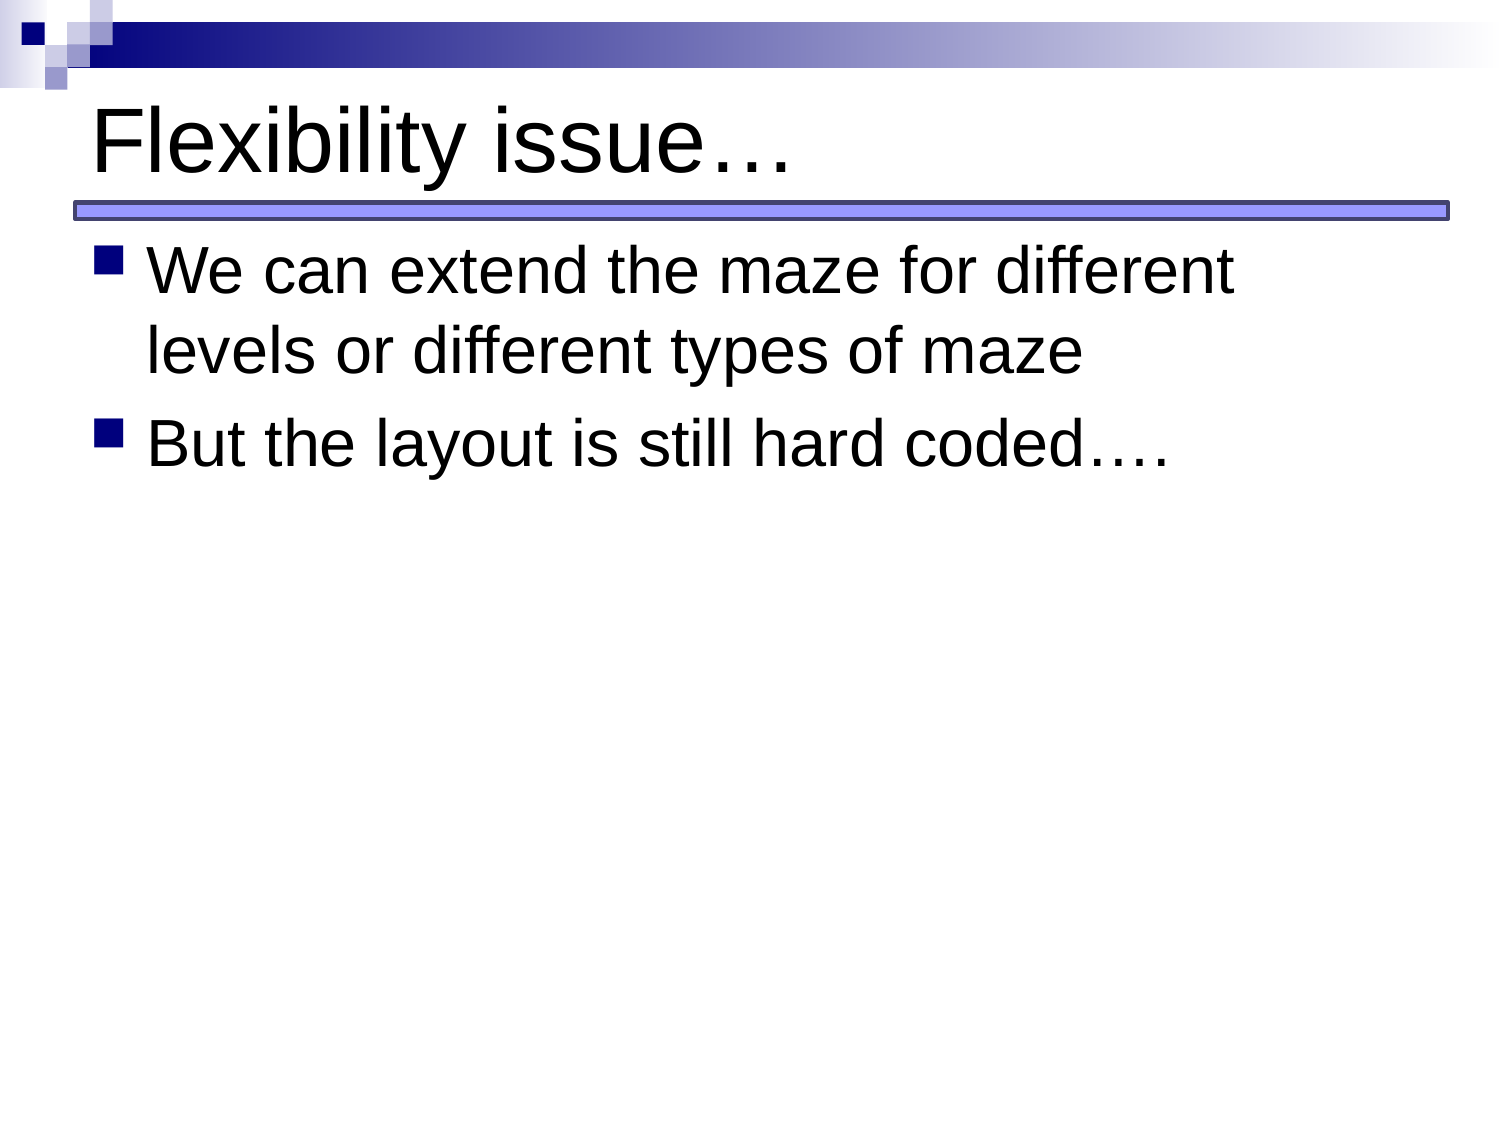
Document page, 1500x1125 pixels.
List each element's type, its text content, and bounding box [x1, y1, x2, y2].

title Flexibility issue… [75, 22, 1425, 219]
list We can extend the maze for different levels or different types of maze But the layout is still hard coded…. [75, 219, 1425, 963]
